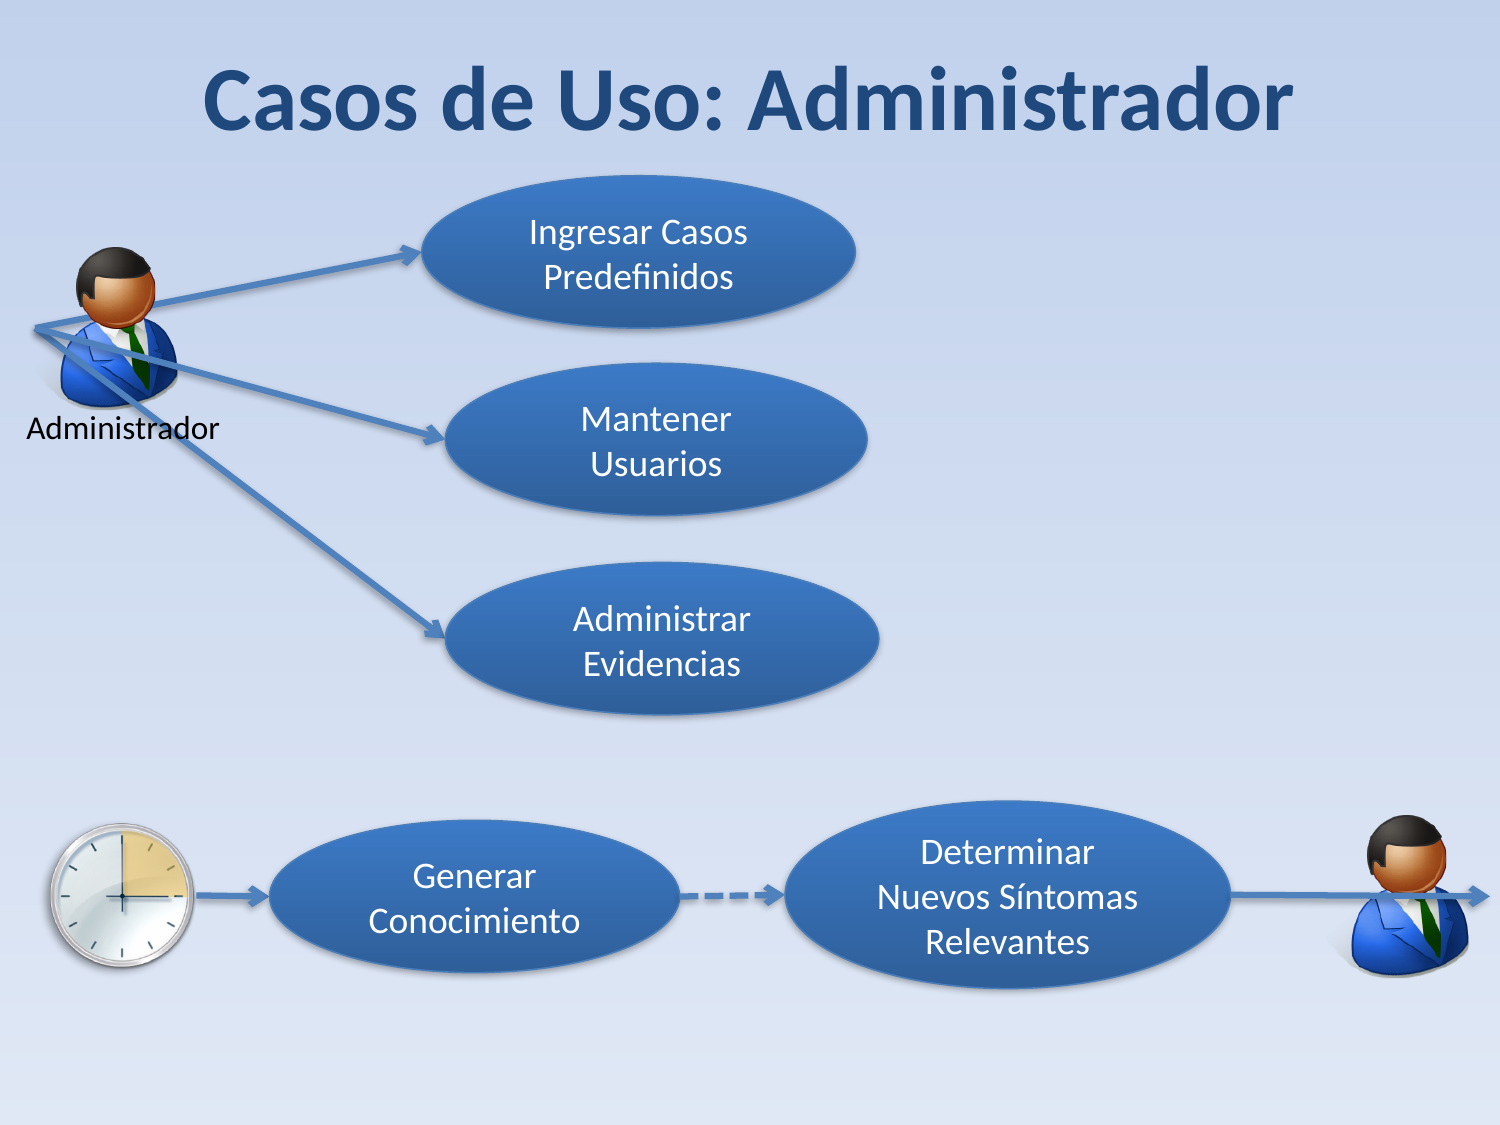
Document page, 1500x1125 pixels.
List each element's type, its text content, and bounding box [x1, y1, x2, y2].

title Casos de Uso: Administrador [112, 0, 1388, 188]
text_box Administrar Evidencias [445, 561, 880, 716]
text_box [204, 251, 422, 325]
picture [34, 245, 200, 411]
text_box Ingresar Casos Predefinidos [421, 174, 857, 329]
text_box Determinar Nuevos Síntomas Relevantes [784, 800, 1232, 990]
text_box Mantener Usuarios [450, 362, 868, 517]
text_box Generar Conocimiento [268, 819, 681, 974]
text_box Administrador [0, 398, 193, 454]
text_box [198, 447, 446, 639]
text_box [198, 327, 446, 440]
picture [46, 820, 197, 971]
picture [1325, 814, 1491, 979]
